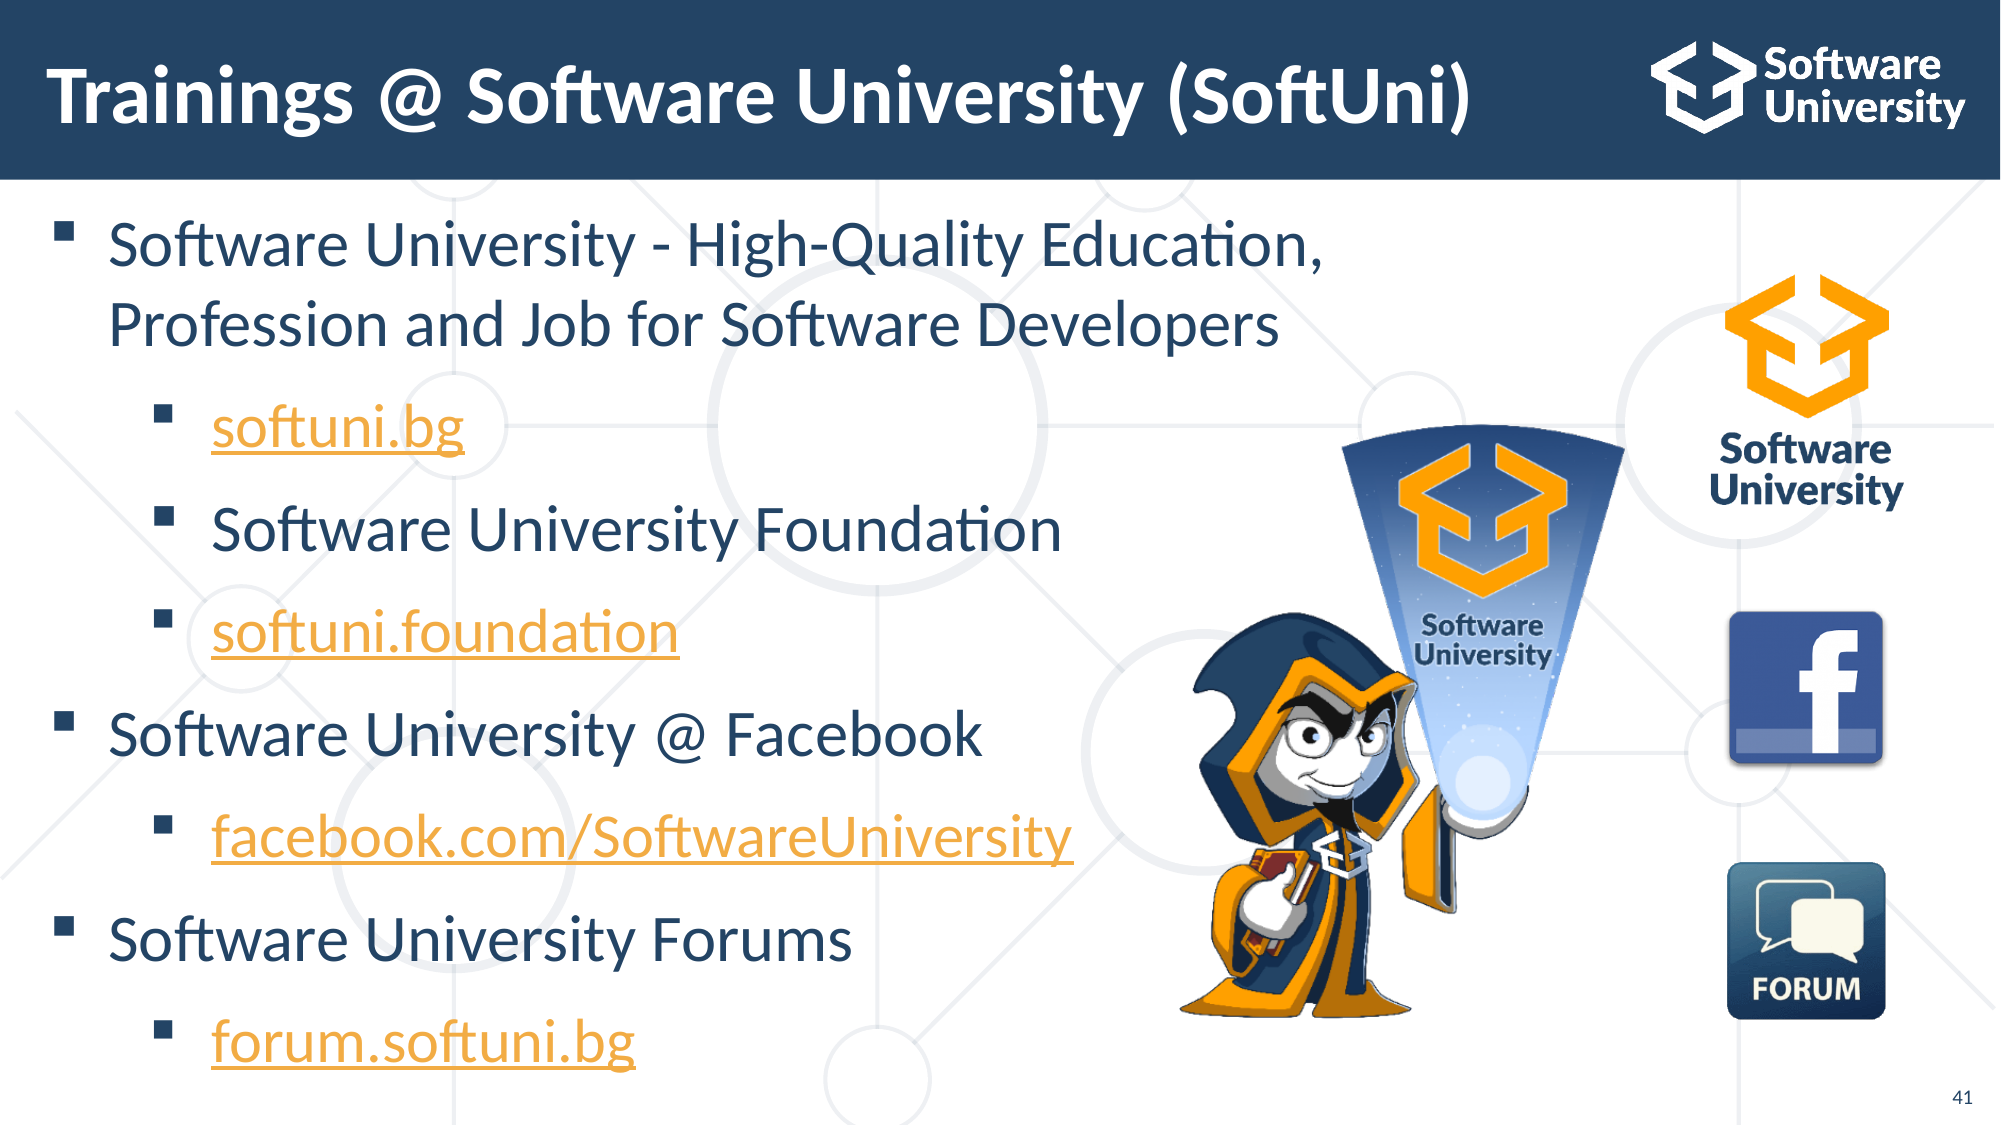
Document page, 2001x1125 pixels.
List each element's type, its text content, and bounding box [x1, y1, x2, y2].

picture [1458, 423, 1627, 1020]
title Trainings @ Software University (SoftUni) [28, 17, 1627, 163]
picture [1723, 605, 1889, 773]
picture [1708, 274, 1904, 517]
picture [1651, 41, 1966, 134]
slide_number 41 [1927, 1067, 1989, 1117]
list Software University - High-Quality Education, Profession and Job for Software Developers softuni.bg Software University Foundation softuni.foundation Software University @ Facebook facebook.com/SoftwareUniversity Software University Forums forum.softuni.bg [31, 193, 1458, 1094]
picture [1726, 861, 1886, 1020]
